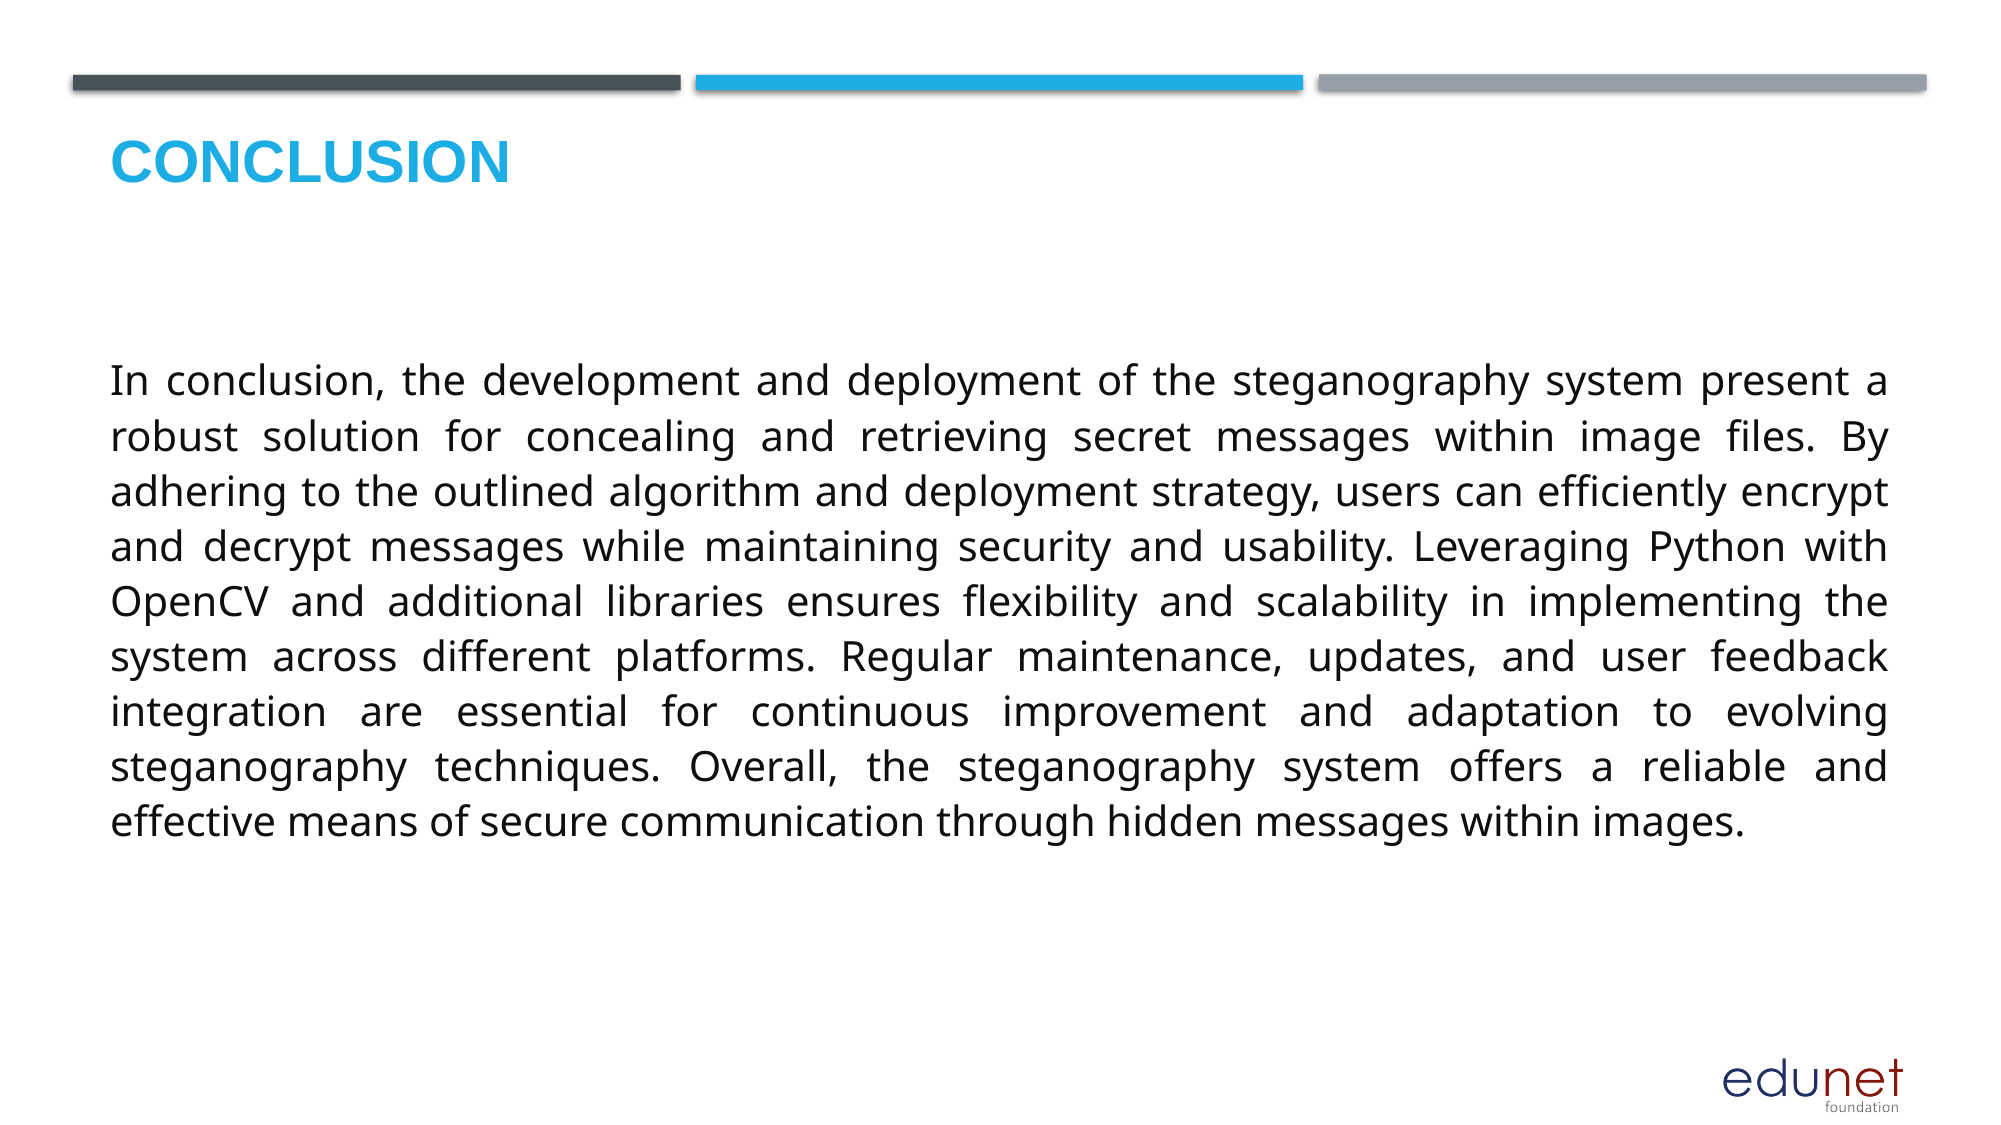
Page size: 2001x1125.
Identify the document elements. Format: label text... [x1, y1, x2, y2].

text_box Conclusion [95, 115, 1905, 202]
text_box In conclusion, the development and deployment of the steganography system present a robust solution for concealing and retrieving secret messages within image files. By adhering to the outlined algorithm and deployment strategy, users can efficiently encrypt and decrypt messages while maintaining security and usability. Leveraging Python with OpenCV and additional libraries ensures flexibility and scalability in implementing the system across different platforms. Regular maintenance, updates, and user feedback integration are essential for continuous improvement and adaptation to evolving steganography techniques. Overall, the steganography system offers a reliable and effective means of secure communication through hidden messages within images. [95, 213, 1905, 981]
picture [1719, 1056, 1905, 1116]
